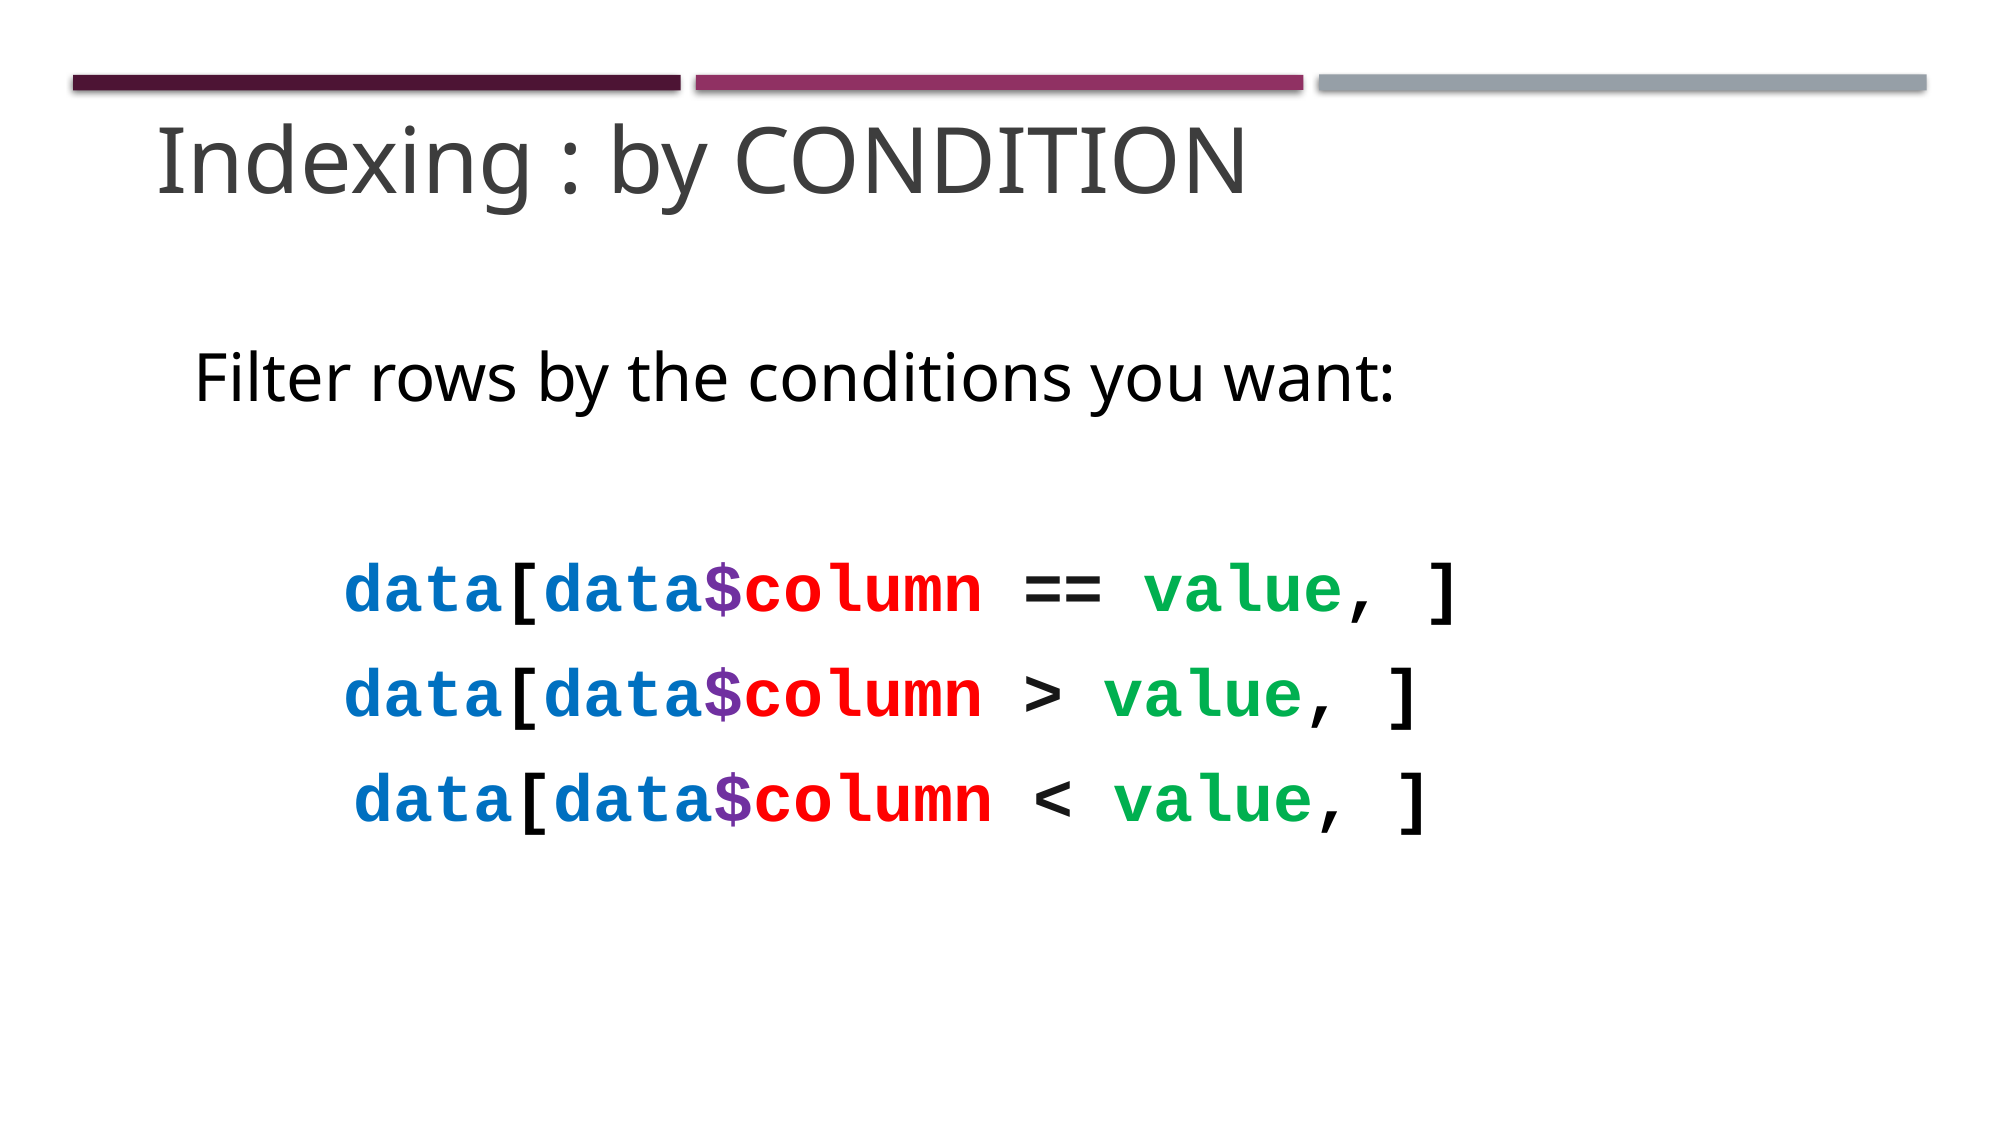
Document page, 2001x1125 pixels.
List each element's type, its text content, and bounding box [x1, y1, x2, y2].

text_box Filter rows by the conditions you want: data[data$column == value, ] data[data$column > value, ] data[data$column < value, ] [173, 315, 2000, 1088]
text_box Indexing : by CONDITION [136, 95, 1848, 301]
